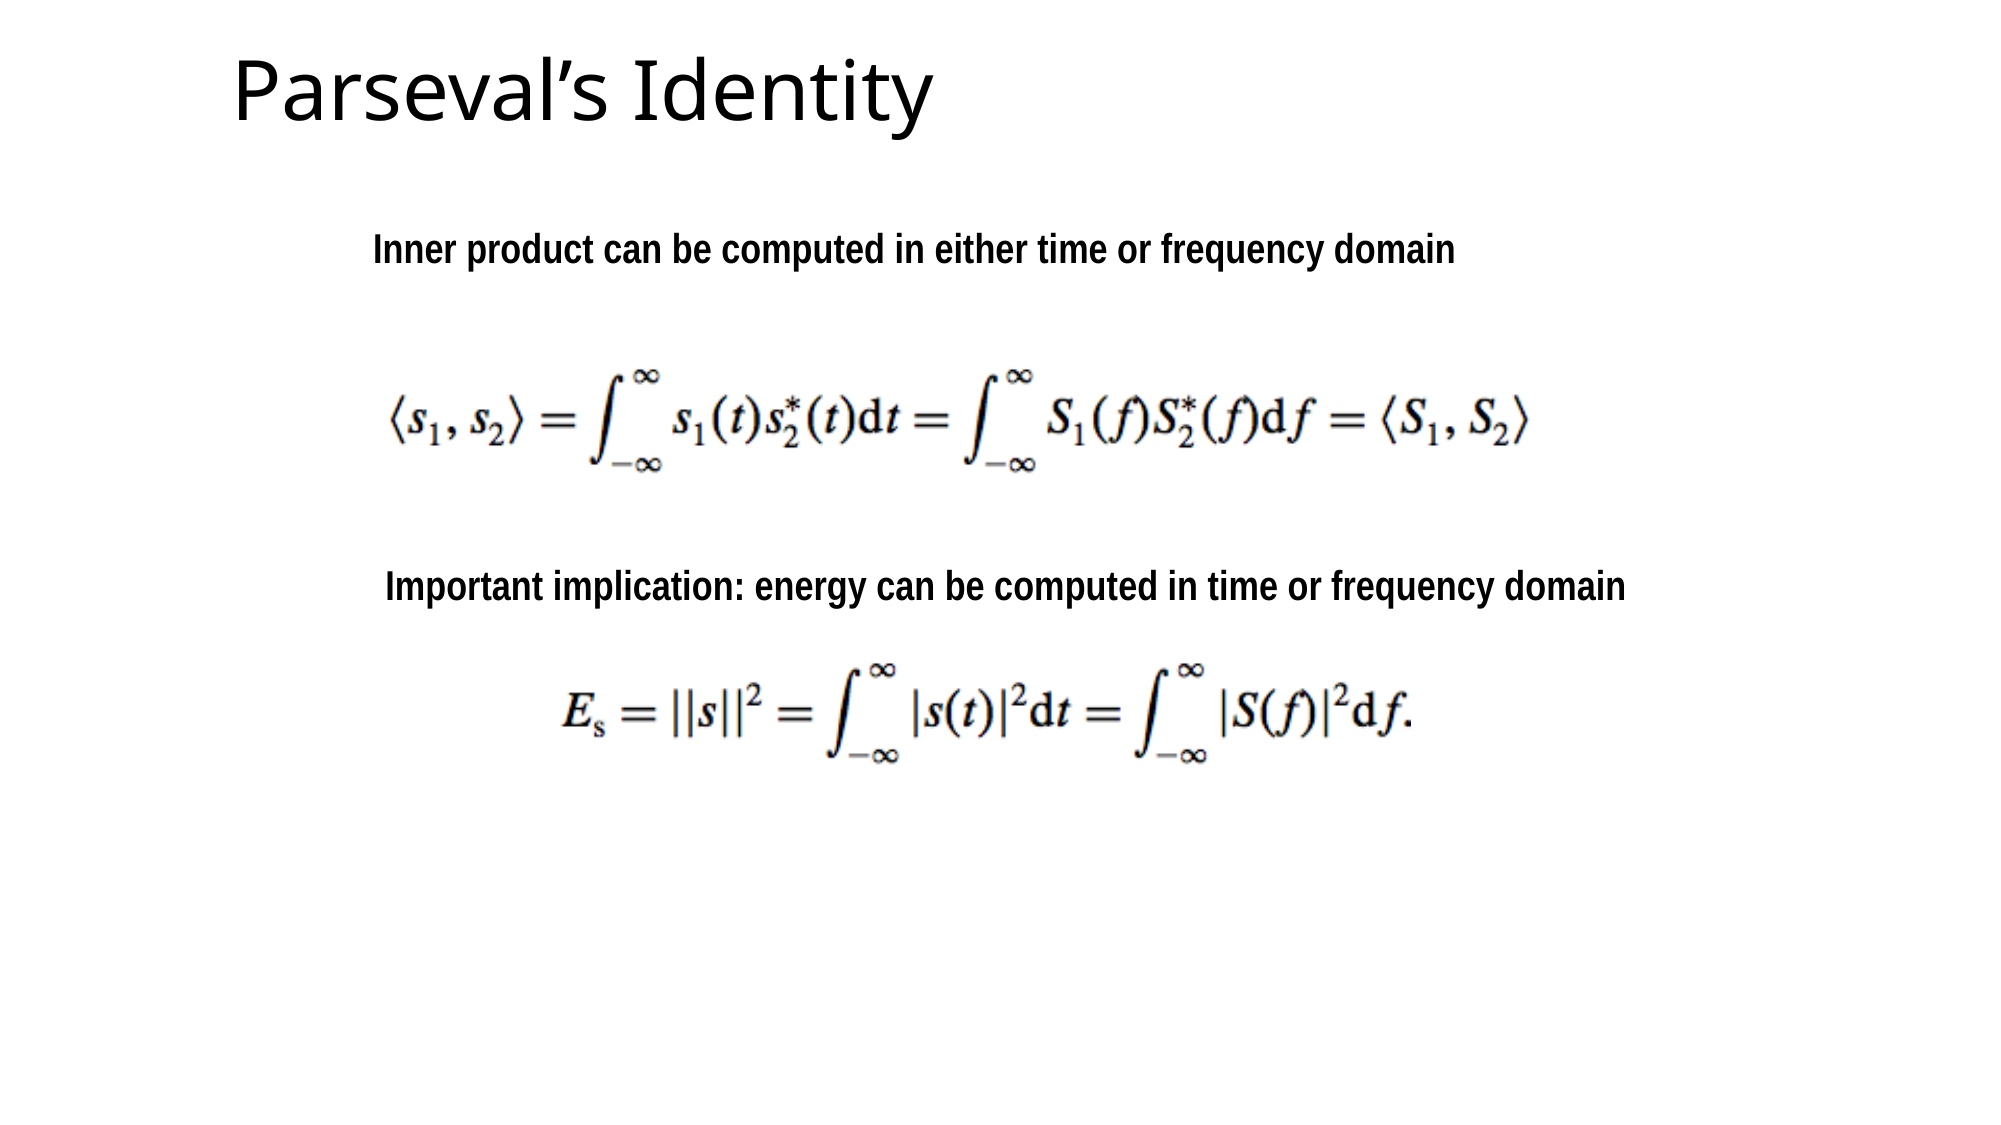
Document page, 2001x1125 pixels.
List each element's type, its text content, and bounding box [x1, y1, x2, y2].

picture [549, 662, 1411, 773]
text_box Inner product can be computed in either time or frequency domain [358, 214, 1472, 279]
title Parseval’s Identity [216, 0, 1638, 188]
picture [374, 349, 1536, 484]
text_box Important implication: energy can be computed in time or frequency domain [370, 551, 1643, 617]
